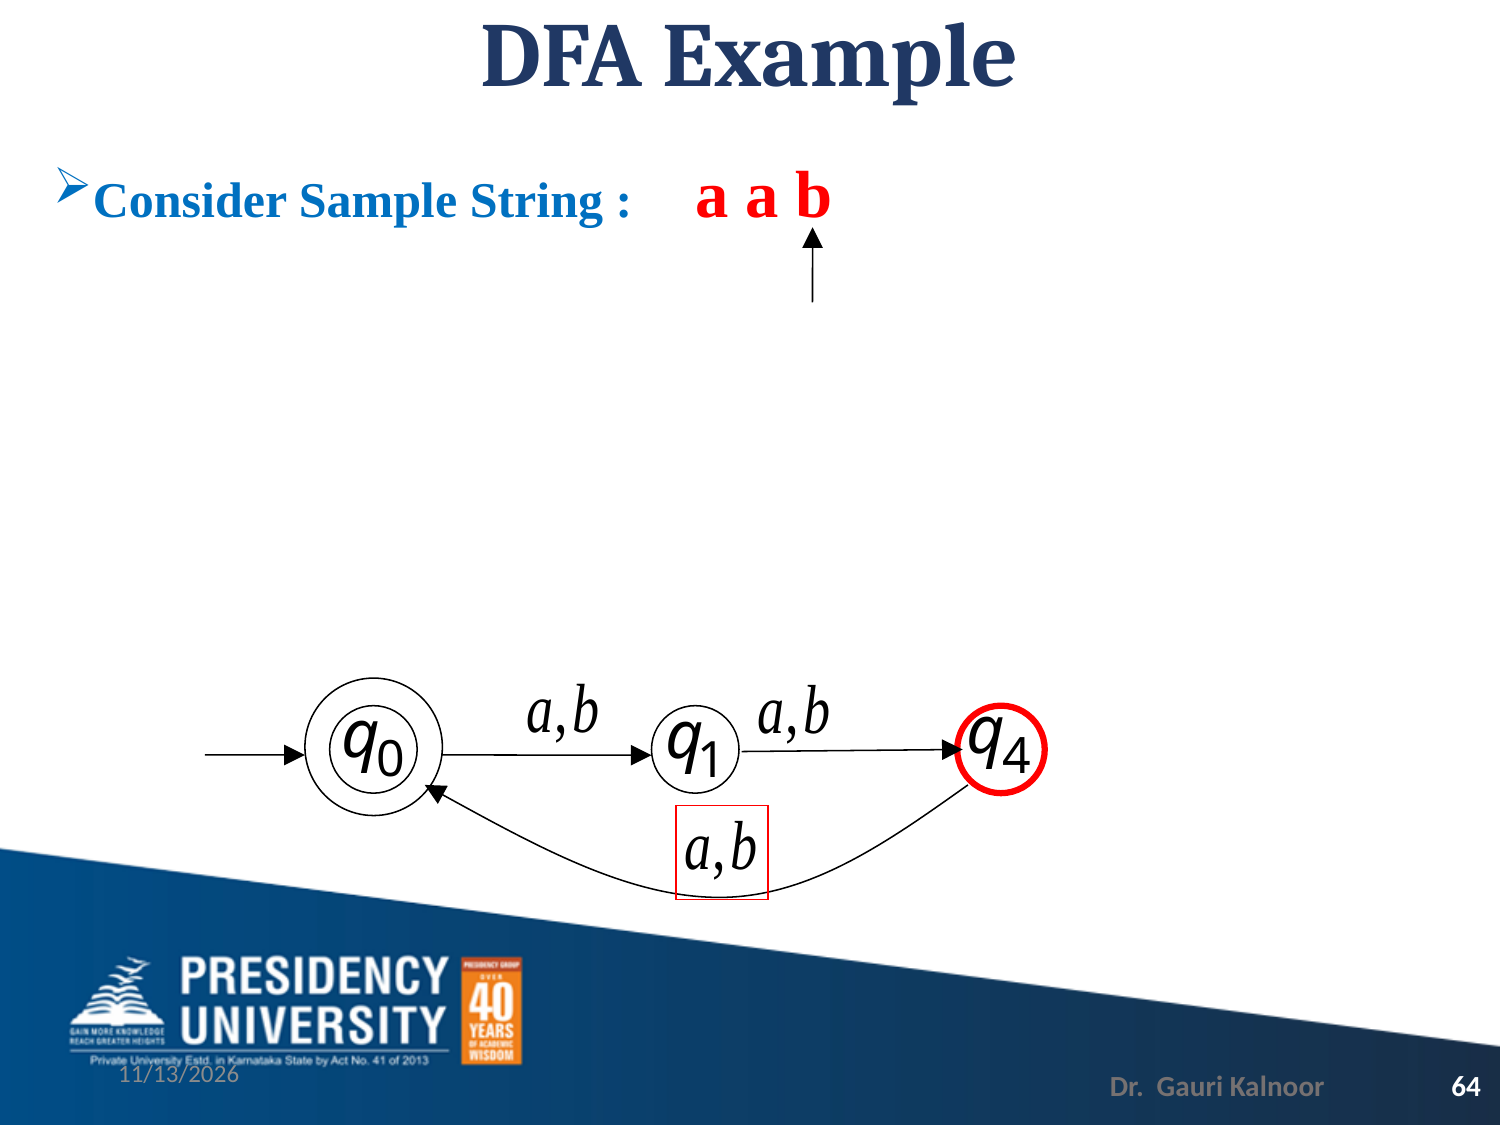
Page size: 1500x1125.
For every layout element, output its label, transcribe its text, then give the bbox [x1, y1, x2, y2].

text_box [957, 721, 967, 777]
text_box Dr. Gauri Kalnoor [1095, 1059, 1405, 1110]
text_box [518, 668, 610, 762]
text_box [802, 227, 823, 303]
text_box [967, 701, 1037, 779]
text_box [651, 716, 666, 782]
text_box [723, 715, 740, 784]
text_box [204, 744, 305, 766]
text_box [424, 784, 969, 894]
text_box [676, 806, 768, 899]
title DFA Example [0, 0, 1500, 114]
picture [0, 845, 1500, 1125]
text_box [840, 739, 963, 760]
text_box [968, 779, 1034, 794]
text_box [666, 706, 723, 784]
text_box [610, 744, 652, 766]
text_box [1037, 724, 1045, 775]
text_box [304, 678, 443, 816]
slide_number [103, 1042, 441, 1103]
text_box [342, 705, 411, 783]
slide_number 64 [1158, 1054, 1496, 1115]
list Consider Sample String : a a b [38, 152, 1461, 877]
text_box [749, 669, 840, 763]
